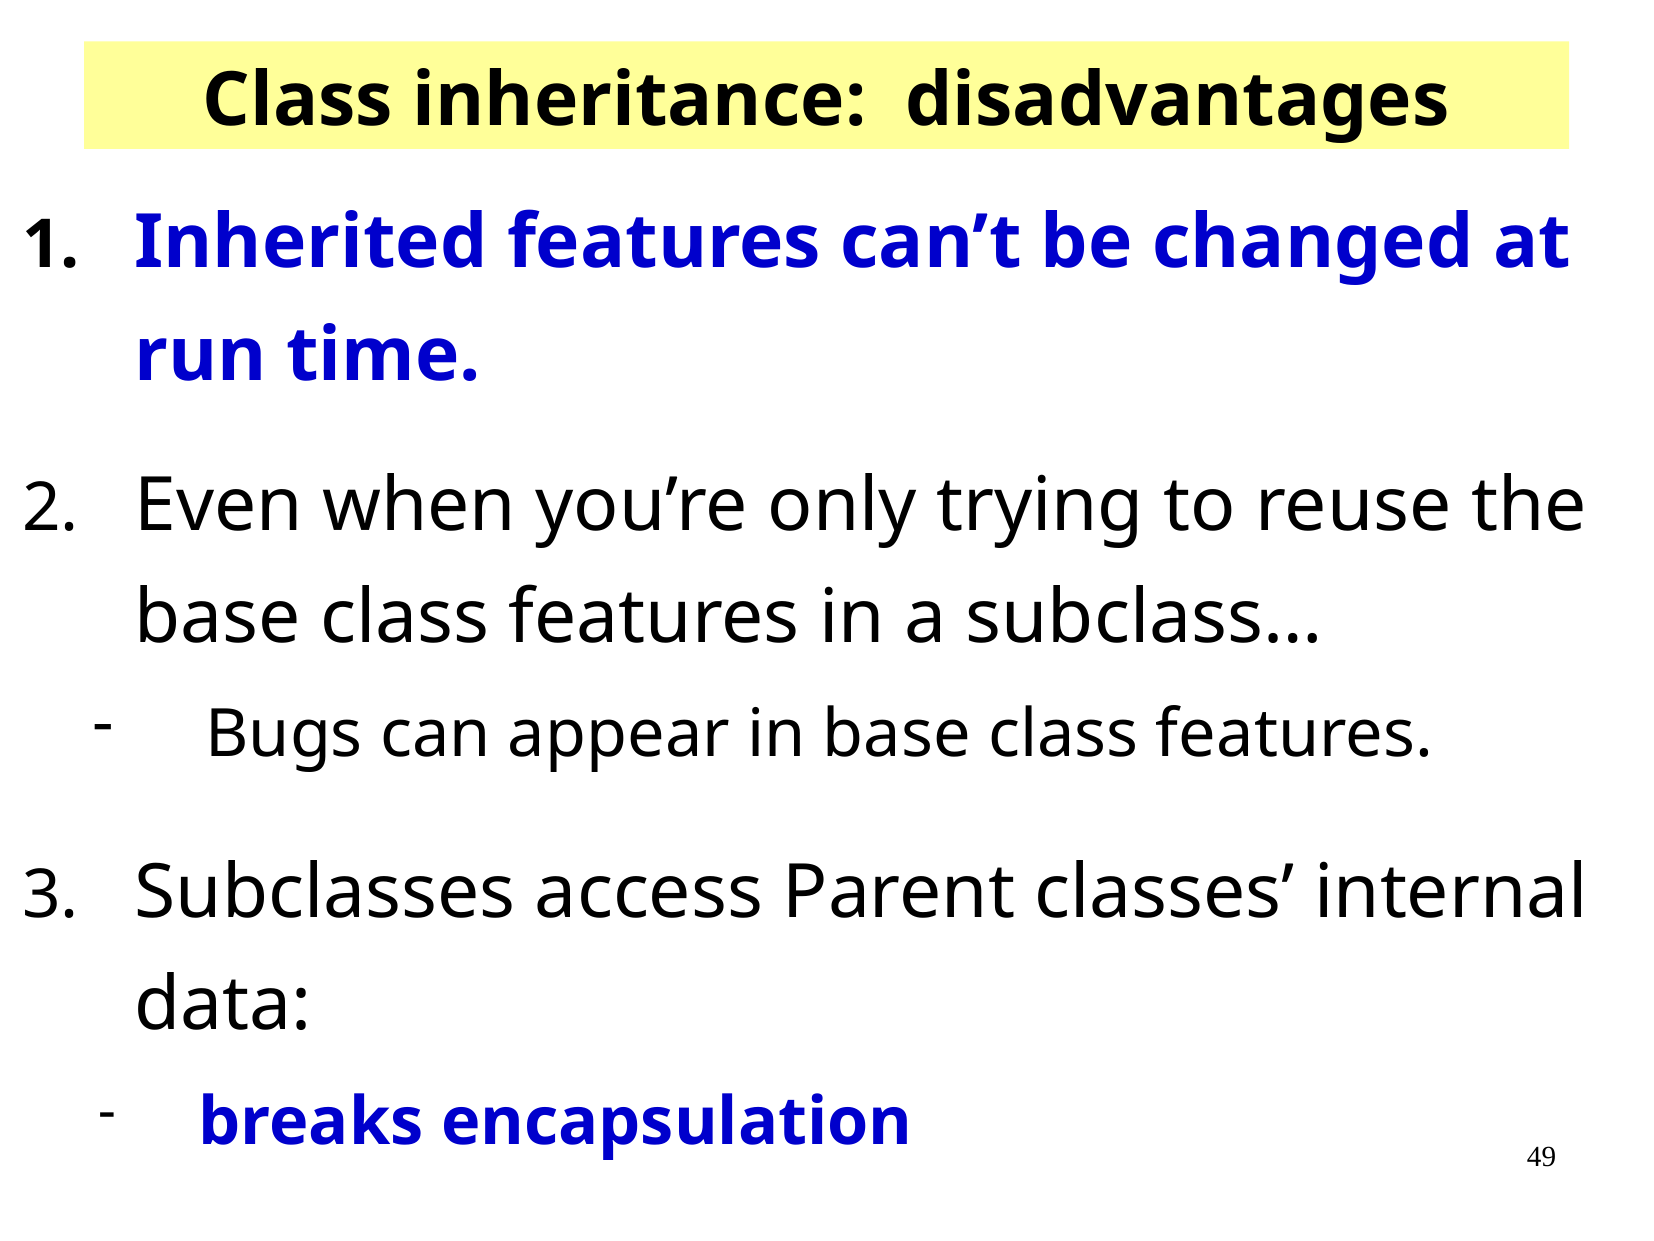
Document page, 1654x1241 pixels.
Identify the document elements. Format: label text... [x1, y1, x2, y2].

title Class inheritance: disadvantages [84, 41, 1570, 149]
list Inherited features can’t be changed at run time. Even when you’re only trying to reuse the base class features in a subclass… Bugs can appear in base class features. Subclasses access Parent classes’ internal data: breaks encapsulation [4, 170, 1593, 1146]
